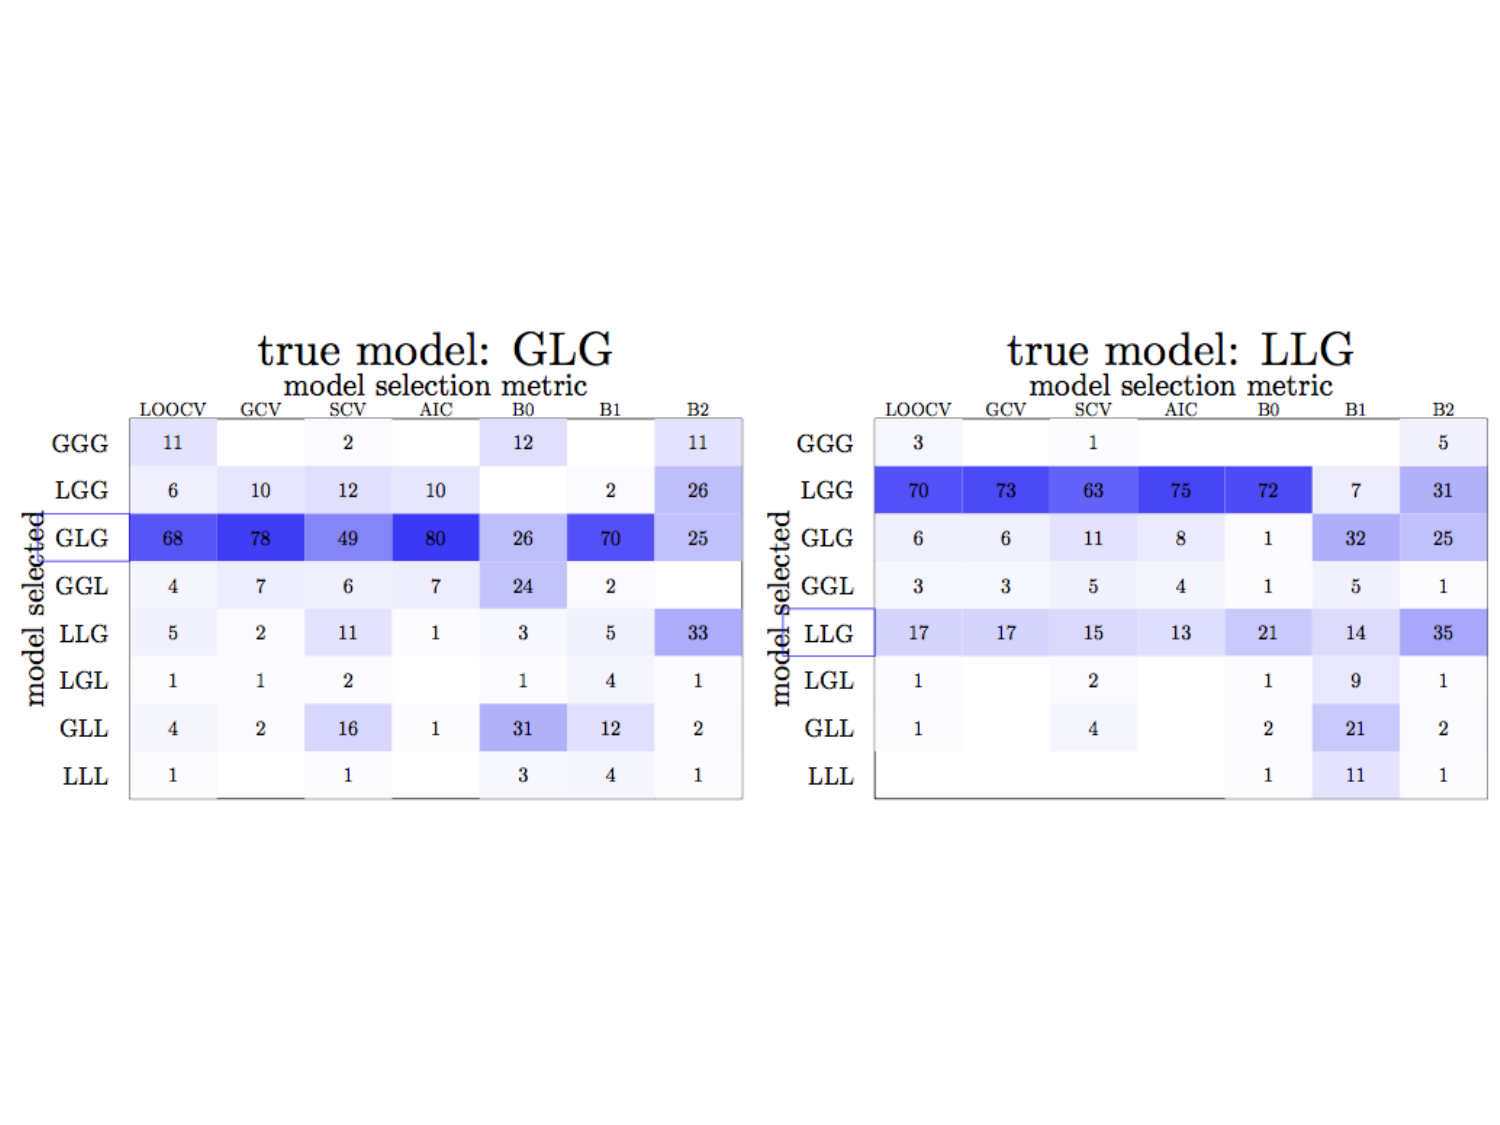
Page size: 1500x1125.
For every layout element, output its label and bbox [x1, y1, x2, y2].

picture [0, 310, 1500, 812]
